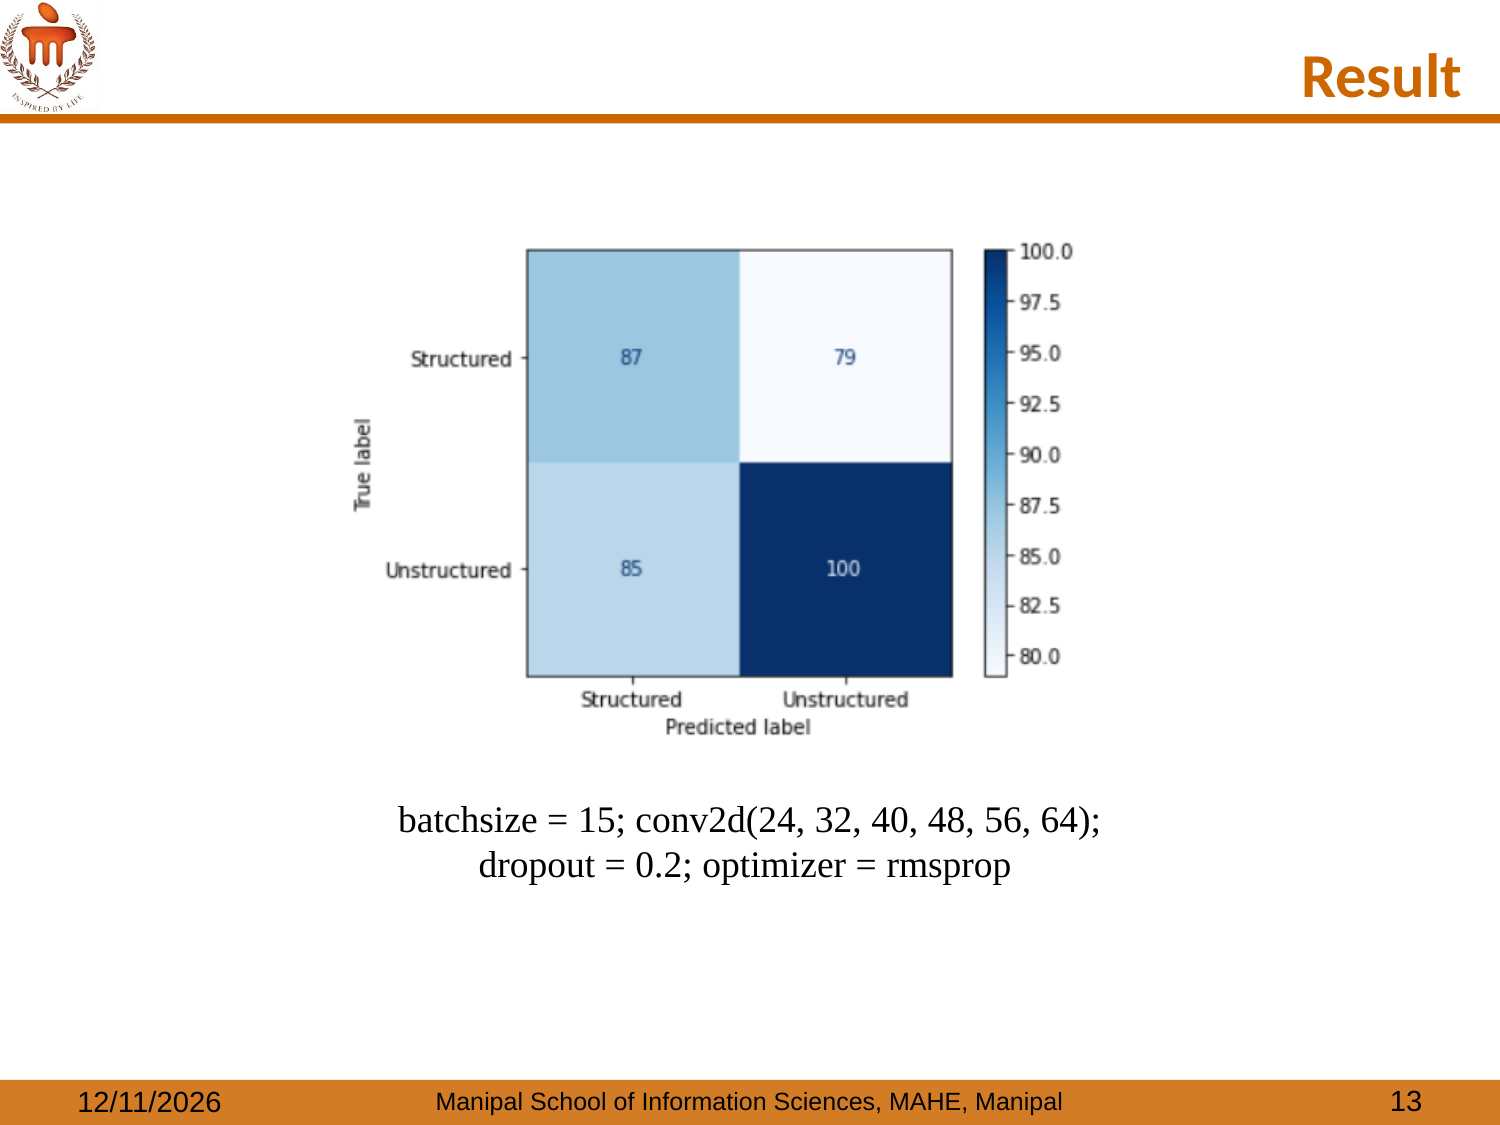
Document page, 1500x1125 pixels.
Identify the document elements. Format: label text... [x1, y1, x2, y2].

picture [313, 230, 1121, 766]
text_box Result [1285, 27, 1478, 118]
picture [0, 2, 99, 112]
slide_number 13 [1087, 1074, 1438, 1125]
text_box 21-12-2022 [62, 1075, 348, 1125]
text_box batchsize = 15; conv2d(24, 32, 40, 48, 56, 64); dropout = 0.2; optimizer = rmsprop [372, 788, 1128, 893]
